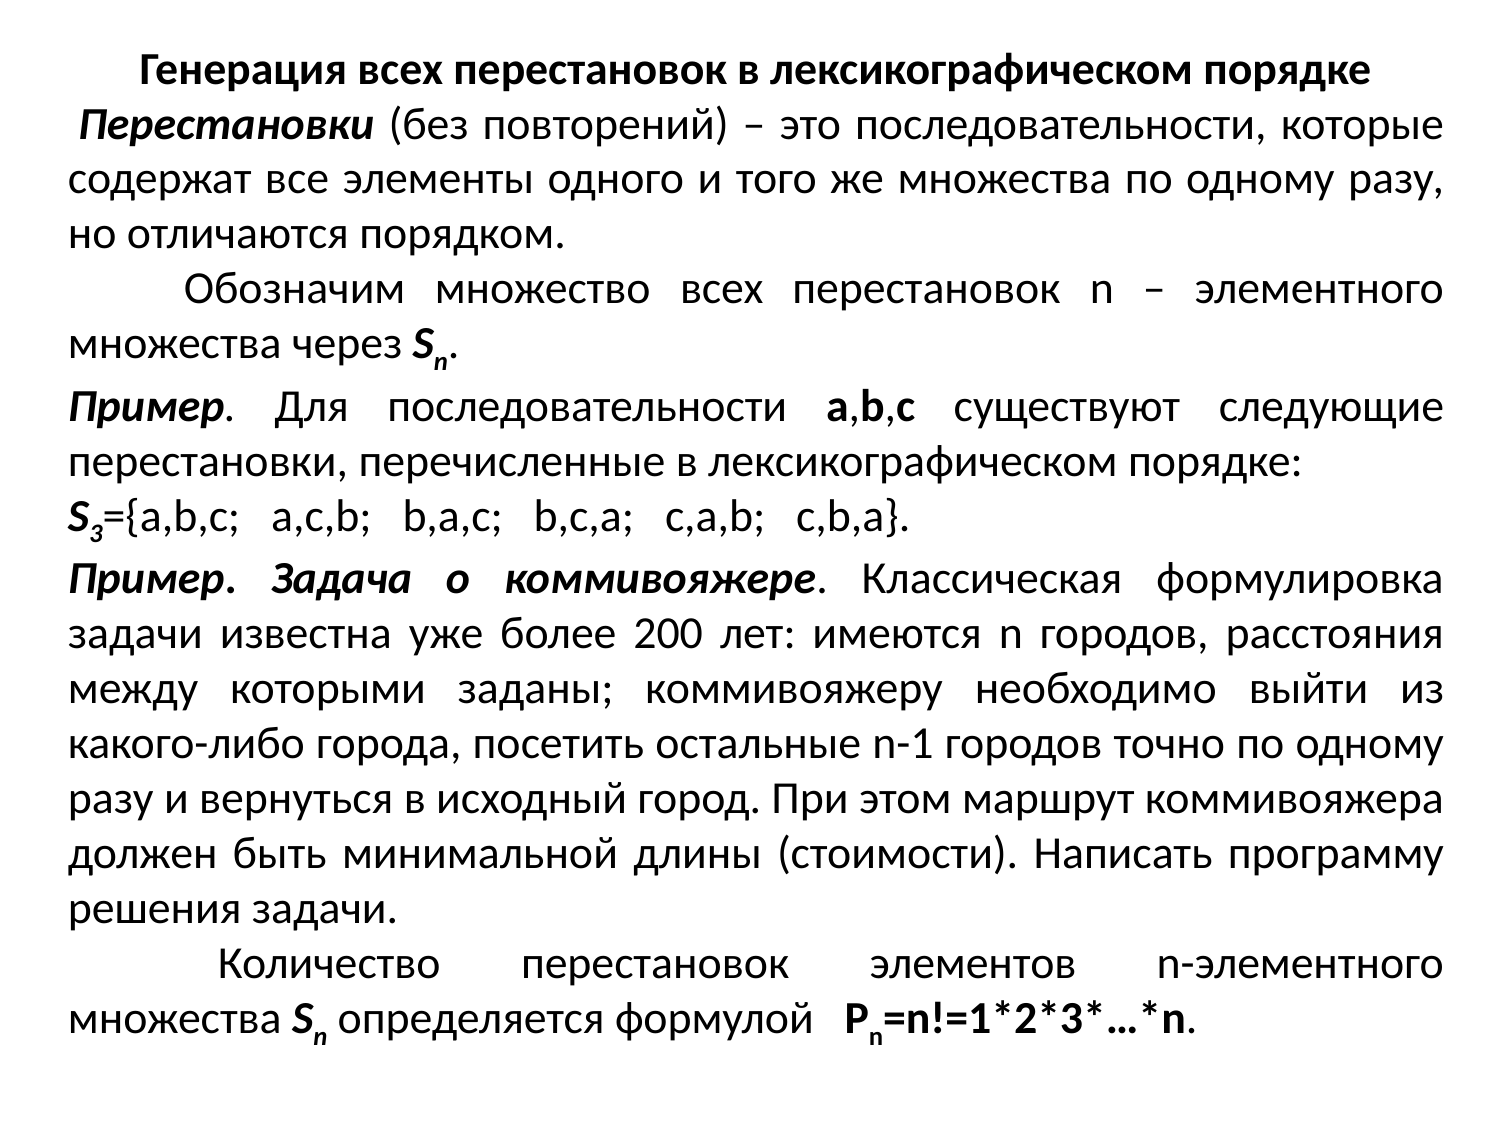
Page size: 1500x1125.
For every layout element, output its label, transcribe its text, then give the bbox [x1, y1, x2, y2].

text_box Генерация всех перестановок в лексикографическом порядке Перестановки (без повторений) – это последовательности, которые содержат все элементы одного и того же множества по одному разу, но отличаются порядком. Обозначим множество всех перестановок n – элементного множества через Sn. Пример. Для последовательности a,b,c существуют следующие перестановки, перечисленные в лексикографическом порядке: S3={a,b,c; a,c,b; b,a,c; b,c,a; c,a,b; c,b,a}. Пример. Задача о коммивояжере. Классическая формулировка задачи известна уже более 200 лет: имеются n городов, расстояния между которыми заданы; коммивояжеру необходимо выйти из какого-либо города, посетить остальные n-1 городов точно по одному разу и вернуться в исходный город. При этом маршрут коммивояжера должен быть минимальной длины (стоимости). Написать программу решения задачи. Количество перестановок элементов n-элементного множества Sn определяется формулой Pn=n!=1*2*3*…*n. [53, 30, 1459, 1058]
